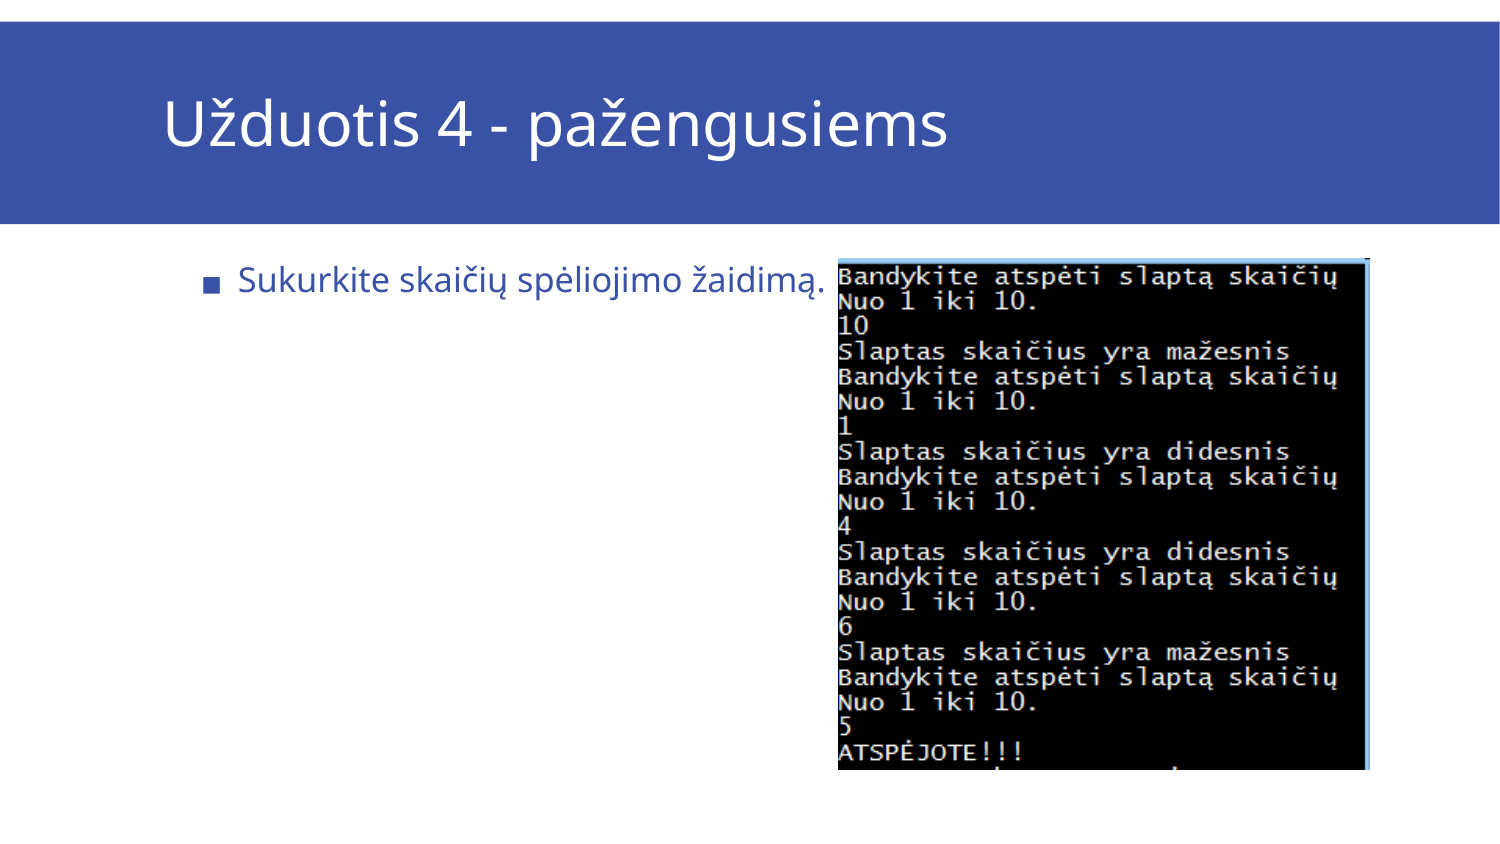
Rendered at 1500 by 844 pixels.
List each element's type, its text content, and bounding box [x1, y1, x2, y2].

list Sukurkite skaičių spėliojimo žaidimą. [147, 247, 1352, 765]
picture [838, 258, 1370, 771]
title Užduotis 4 - pažengusiems [147, 34, 1352, 221]
